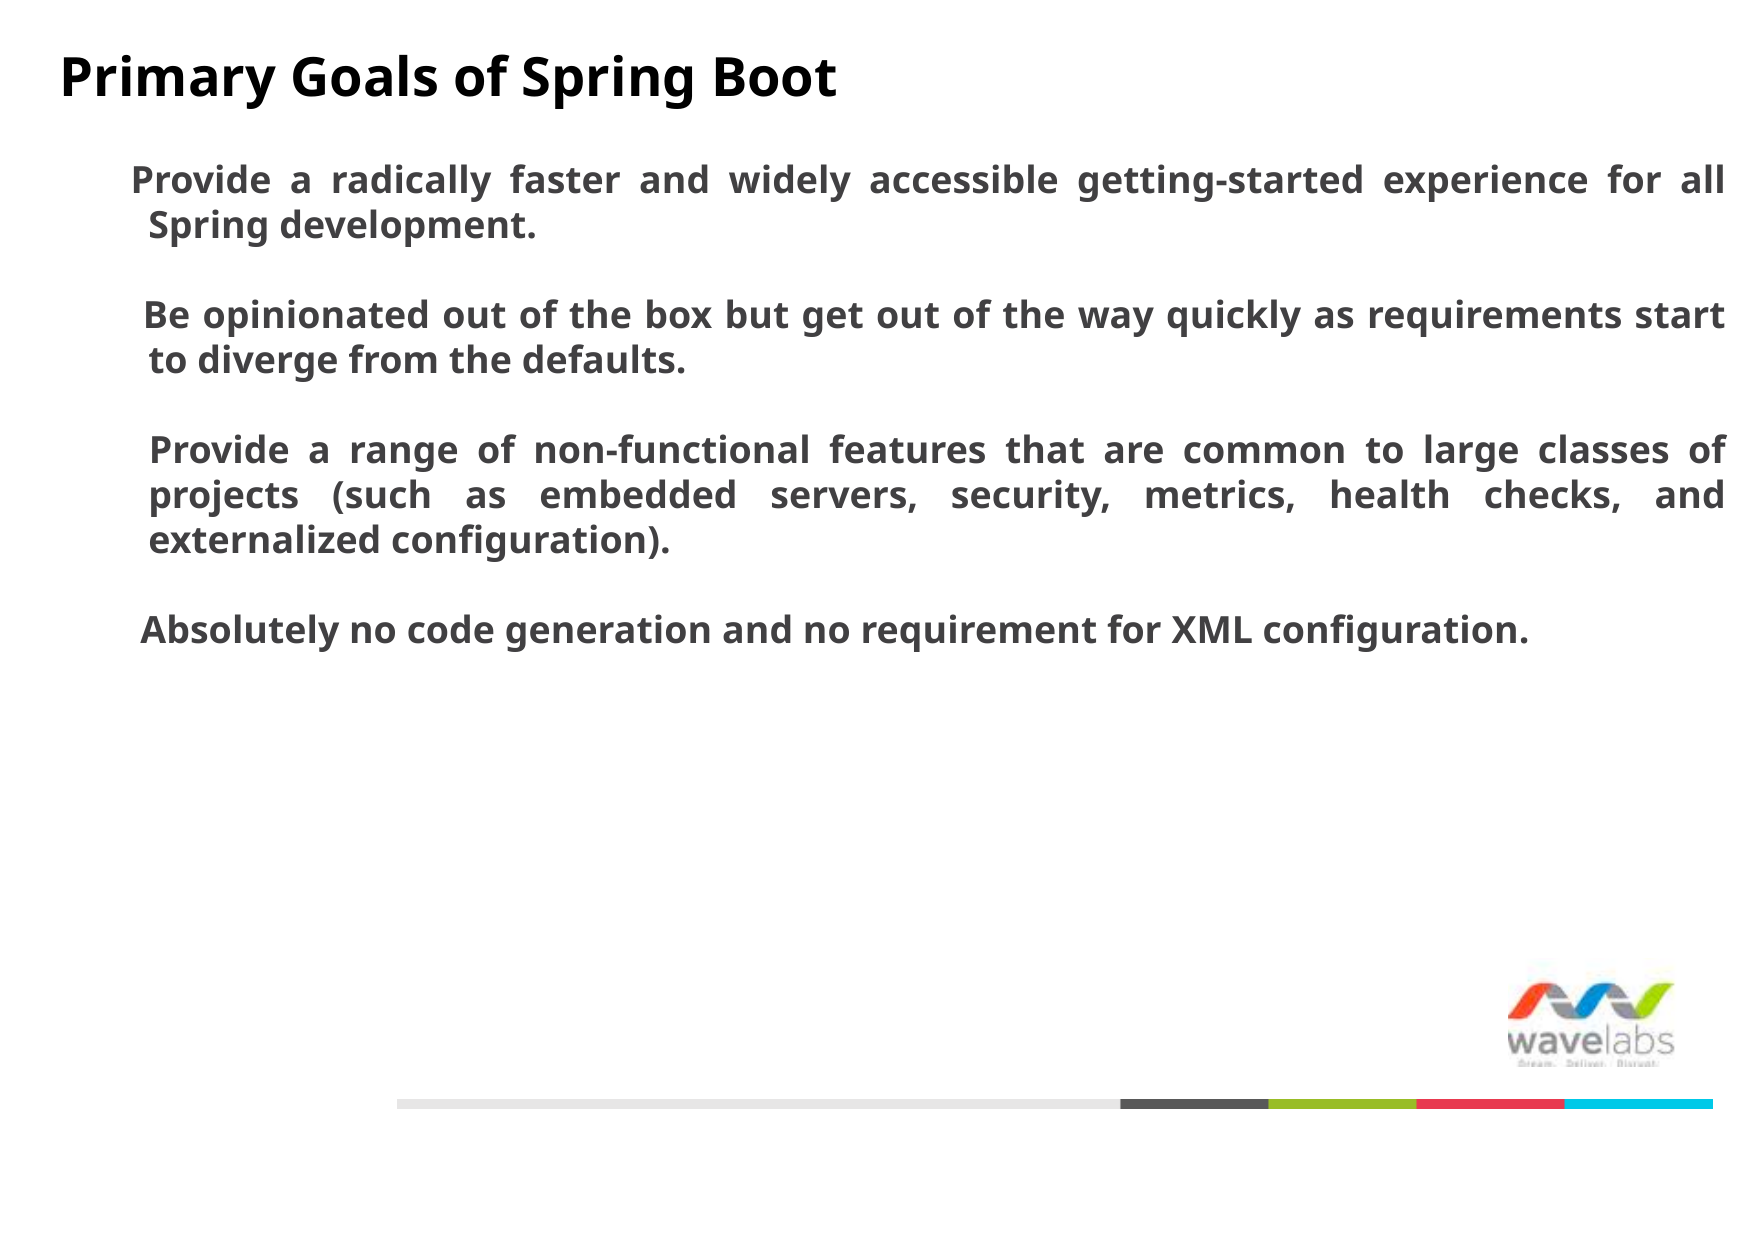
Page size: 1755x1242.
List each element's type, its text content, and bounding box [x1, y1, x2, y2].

title Primary Goals of Spring Boot [59, 41, 1695, 163]
list Provide a radically faster and widely accessible getting-started experience for all Spring development. Be opinionated out of the box but get out of the way quickly as requirements start to diverge from the defaults. Provide a range of non-functional features that are common to large classes of projects (such as embedded servers, security, metrics, health checks, and externalized configuration). Absolutely no code generation and no requirement for XML configuration. [92, 155, 1729, 926]
picture [1508, 958, 1680, 1067]
picture [397, 1099, 1713, 1109]
